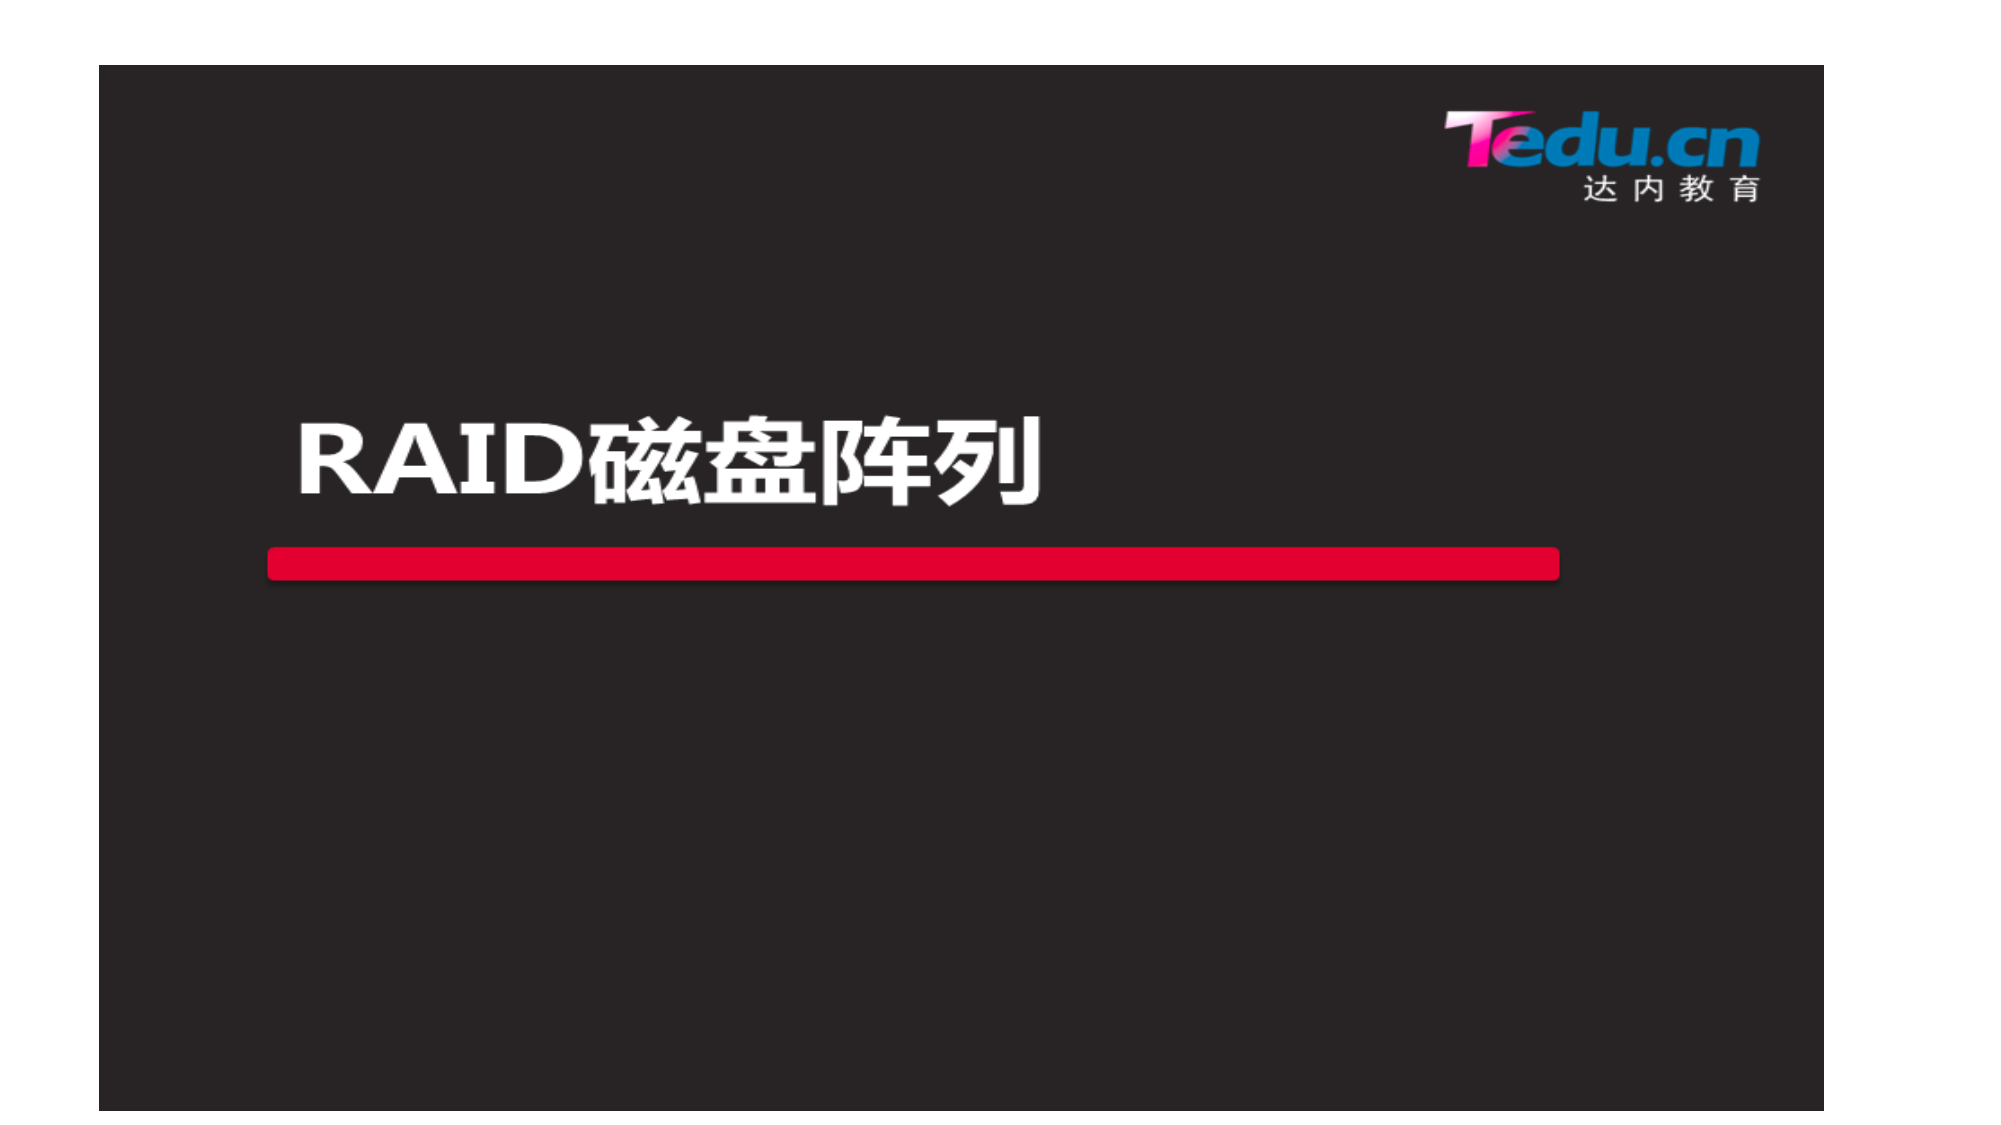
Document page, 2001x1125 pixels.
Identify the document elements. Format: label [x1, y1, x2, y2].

picture [99, 65, 1824, 1111]
